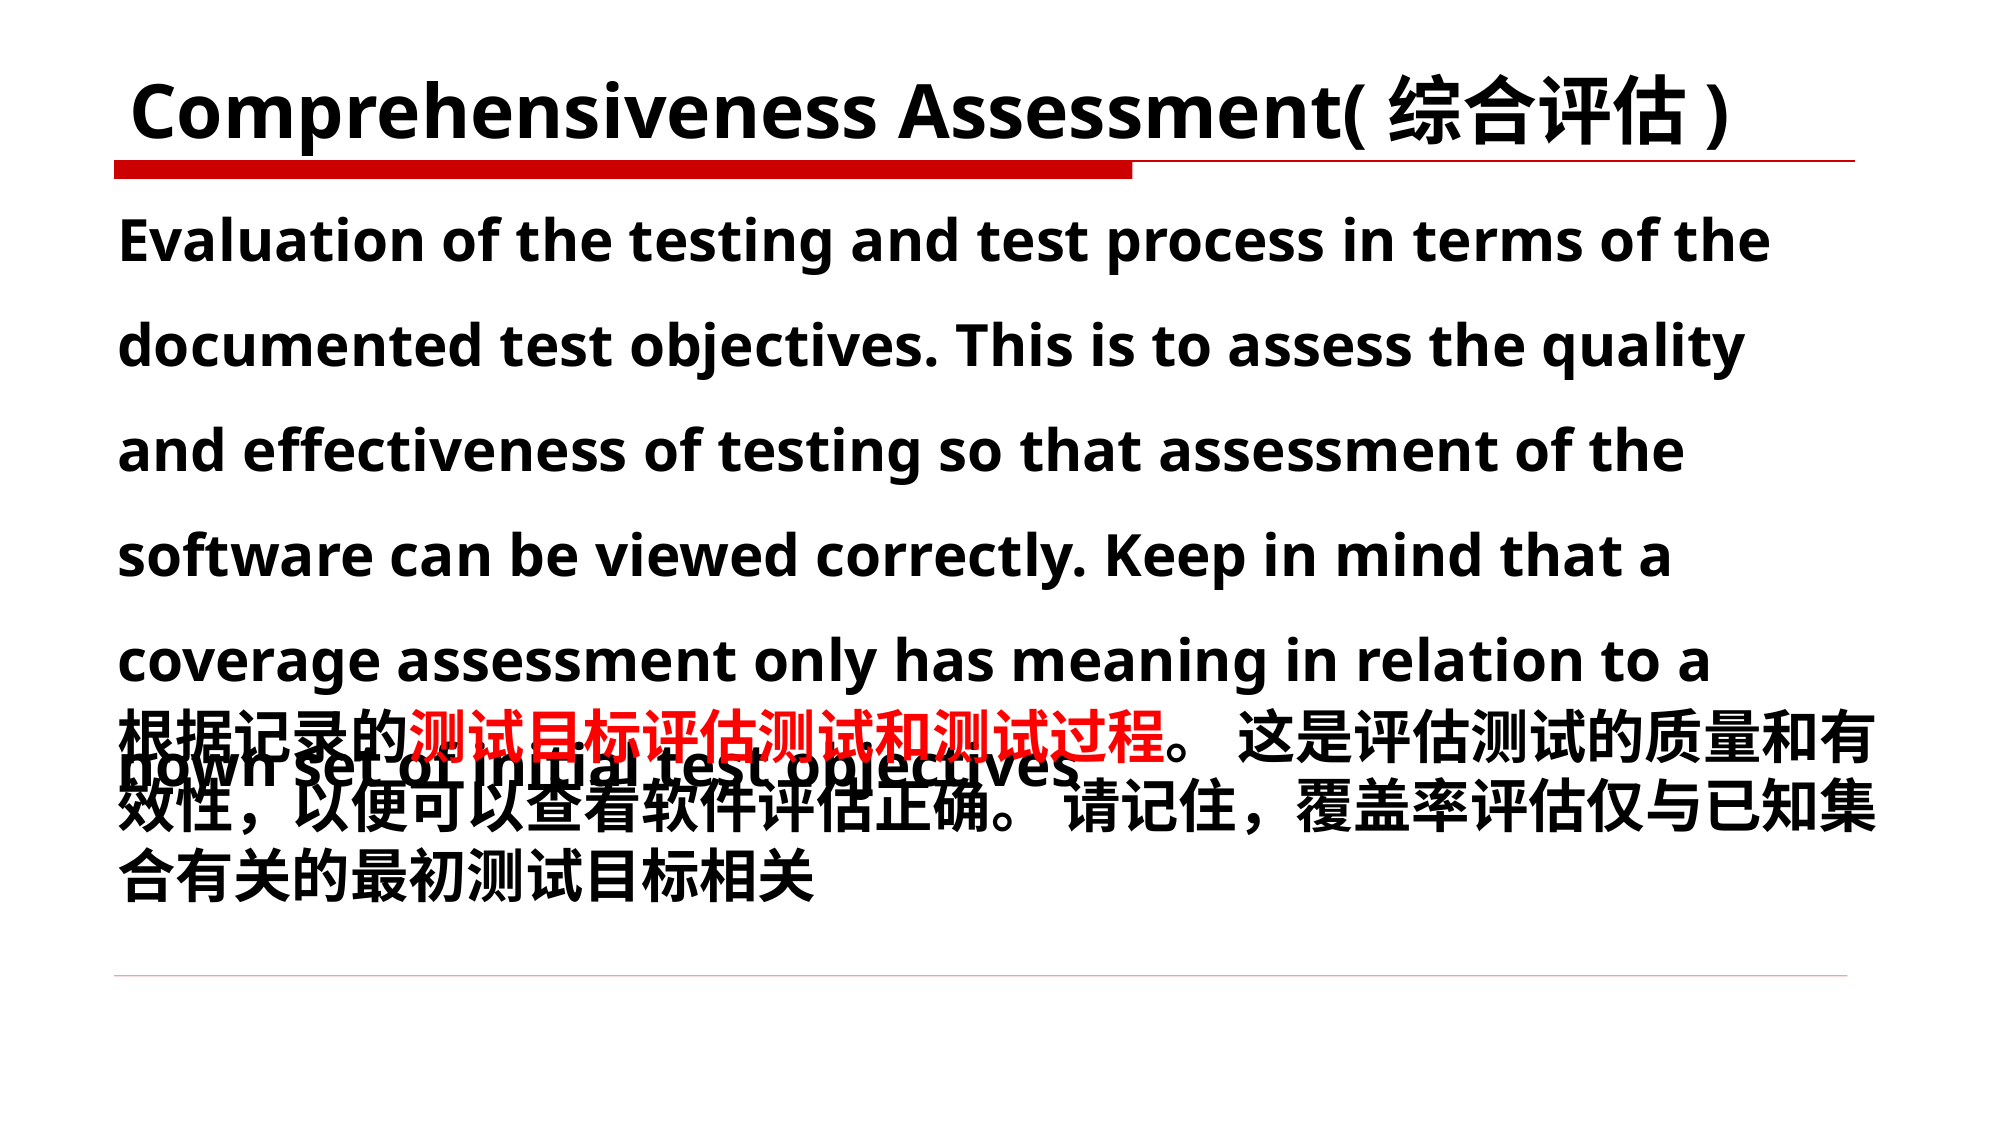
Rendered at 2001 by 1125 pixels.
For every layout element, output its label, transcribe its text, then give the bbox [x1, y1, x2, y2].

list Evaluation of the testing and test process in terms of the documented test objectives. This is to assess the quality and effectiveness of testing so that assessment of the software can be viewed correctly. Keep in mind that a coverage assessment only has meaning in relation to a nown set of initial test objectives [102, 160, 1853, 692]
title Comprehensiveness Assessment(综合评估) [114, 42, 1865, 161]
text_box 根据记录的测试目标评估测试和测试过程。 这是评估测试的质量和有效性，以便可以查看软件评估正确。 请记住，覆盖率评估仅与已知集合有关的最初测试目标相关 [102, 692, 1930, 1042]
